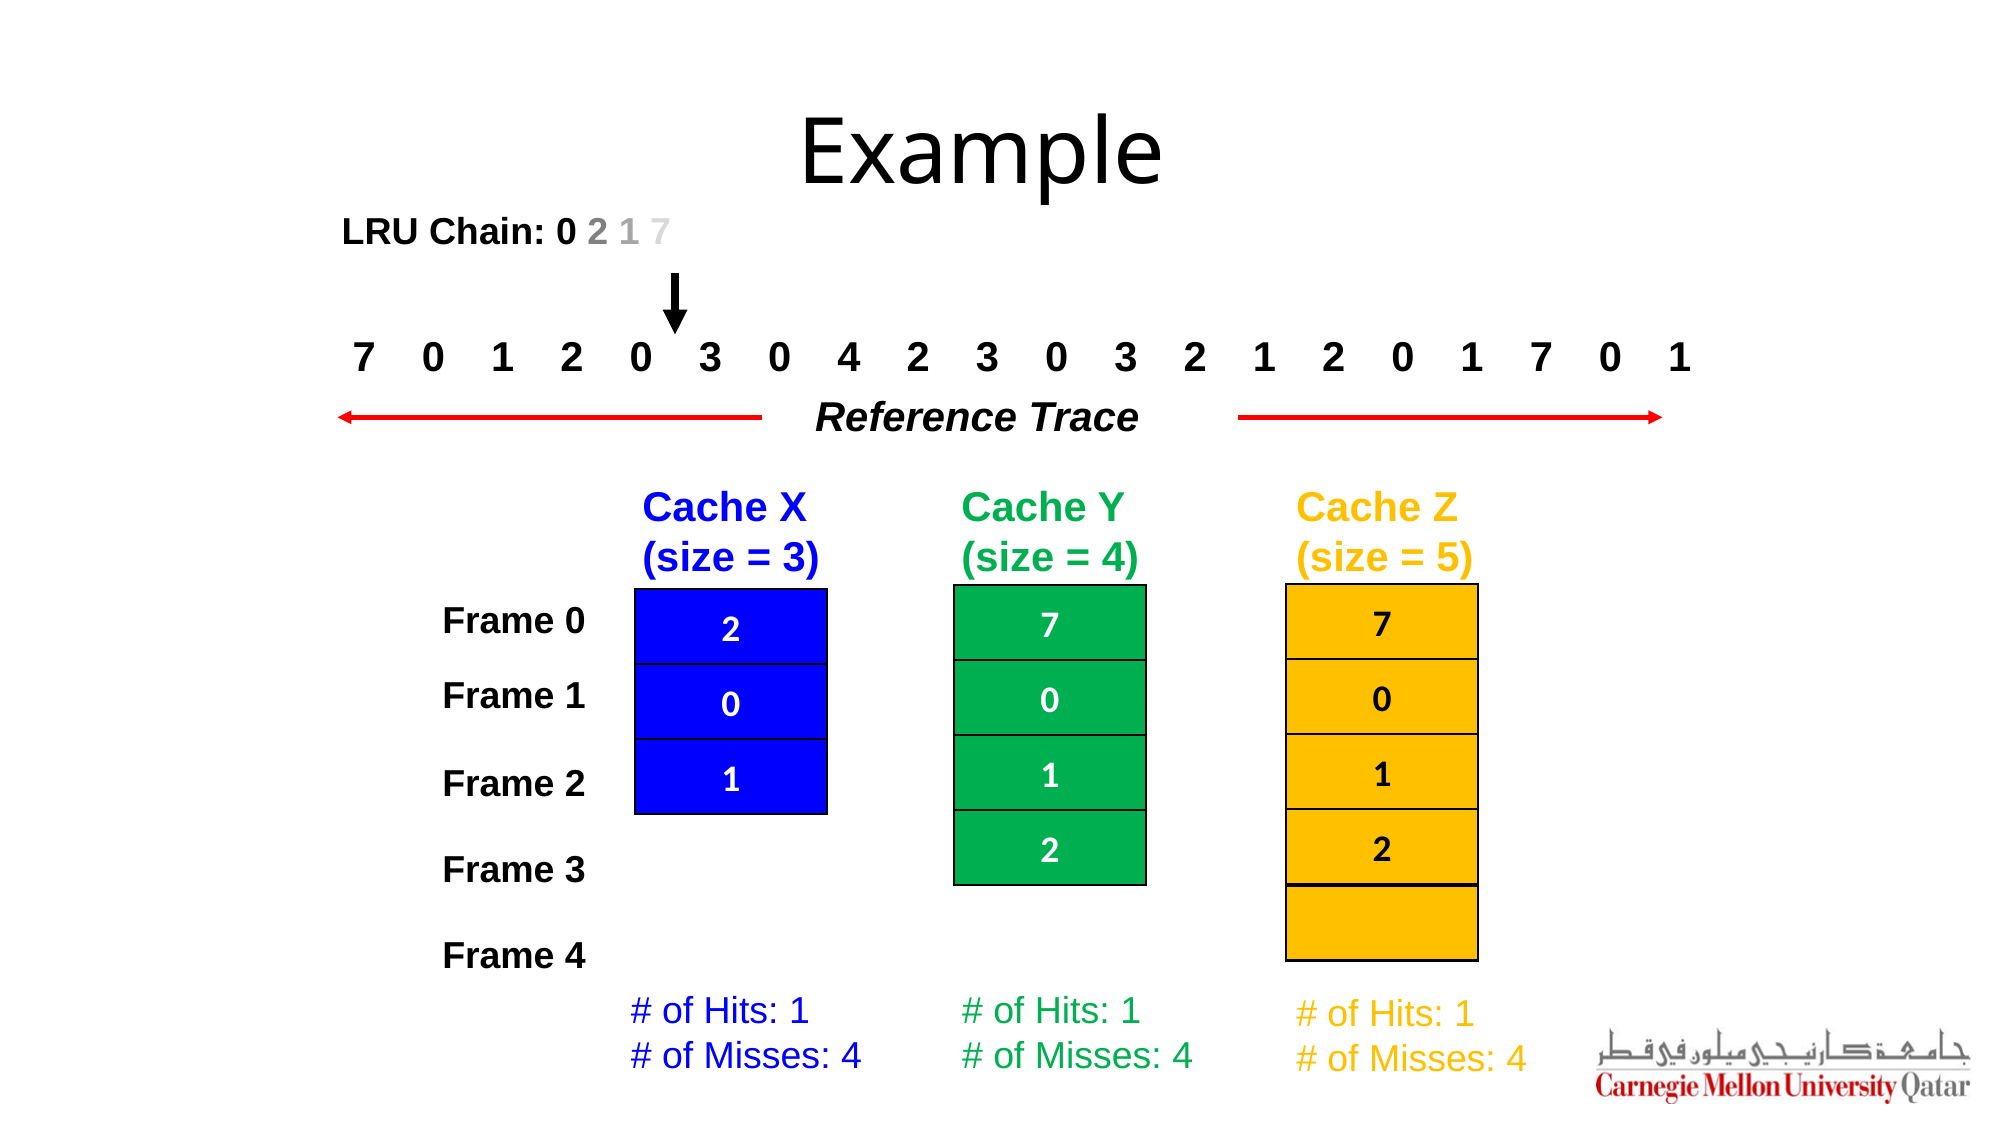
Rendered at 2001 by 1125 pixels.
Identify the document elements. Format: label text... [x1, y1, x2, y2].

text_box 1 [634, 738, 828, 815]
text_box Cache X (size = 3) [627, 472, 835, 588]
text_box [1285, 884, 1479, 962]
text_box 7 0 1 2 0 3 0 4 2 3 0 3 2 1 2 0 1 7 0 1 [337, 322, 1719, 388]
text_box 0 [953, 659, 1147, 734]
text_box 2 [953, 809, 1147, 886]
text_box Frame 1 [427, 663, 601, 724]
text_box Frame 4 [427, 924, 601, 984]
text_box 2 [1285, 808, 1479, 884]
text_box 1 [1285, 733, 1479, 808]
picture [1596, 1027, 1971, 1104]
text_box Frame 3 [427, 837, 601, 898]
title Example [288, 45, 1675, 263]
text_box 0 [1285, 658, 1479, 733]
text_box Frame 0 [427, 588, 601, 649]
text_box Frame 2 [427, 751, 601, 811]
text_box Cache Z (size = 5) [1281, 472, 1489, 588]
text_box Cache Y (size = 4) [946, 472, 1155, 588]
text_box # of Hits: 1 # of Misses: 4 [616, 978, 877, 1083]
text_box # of Hits: 1 # of Misses: 4 [947, 978, 1209, 1083]
text_box LRU Chain: 0 2 1 7 [326, 199, 686, 260]
text_box 7 [1285, 583, 1479, 658]
text_box # of Hits: 1 # of Misses: 4 [1281, 981, 1543, 1087]
text_box Reference Trace [800, 381, 1155, 447]
text_box 2 [634, 588, 828, 663]
text_box 0 [634, 663, 828, 738]
text_box 1 [953, 734, 1147, 809]
text_box 7 [953, 584, 1147, 659]
